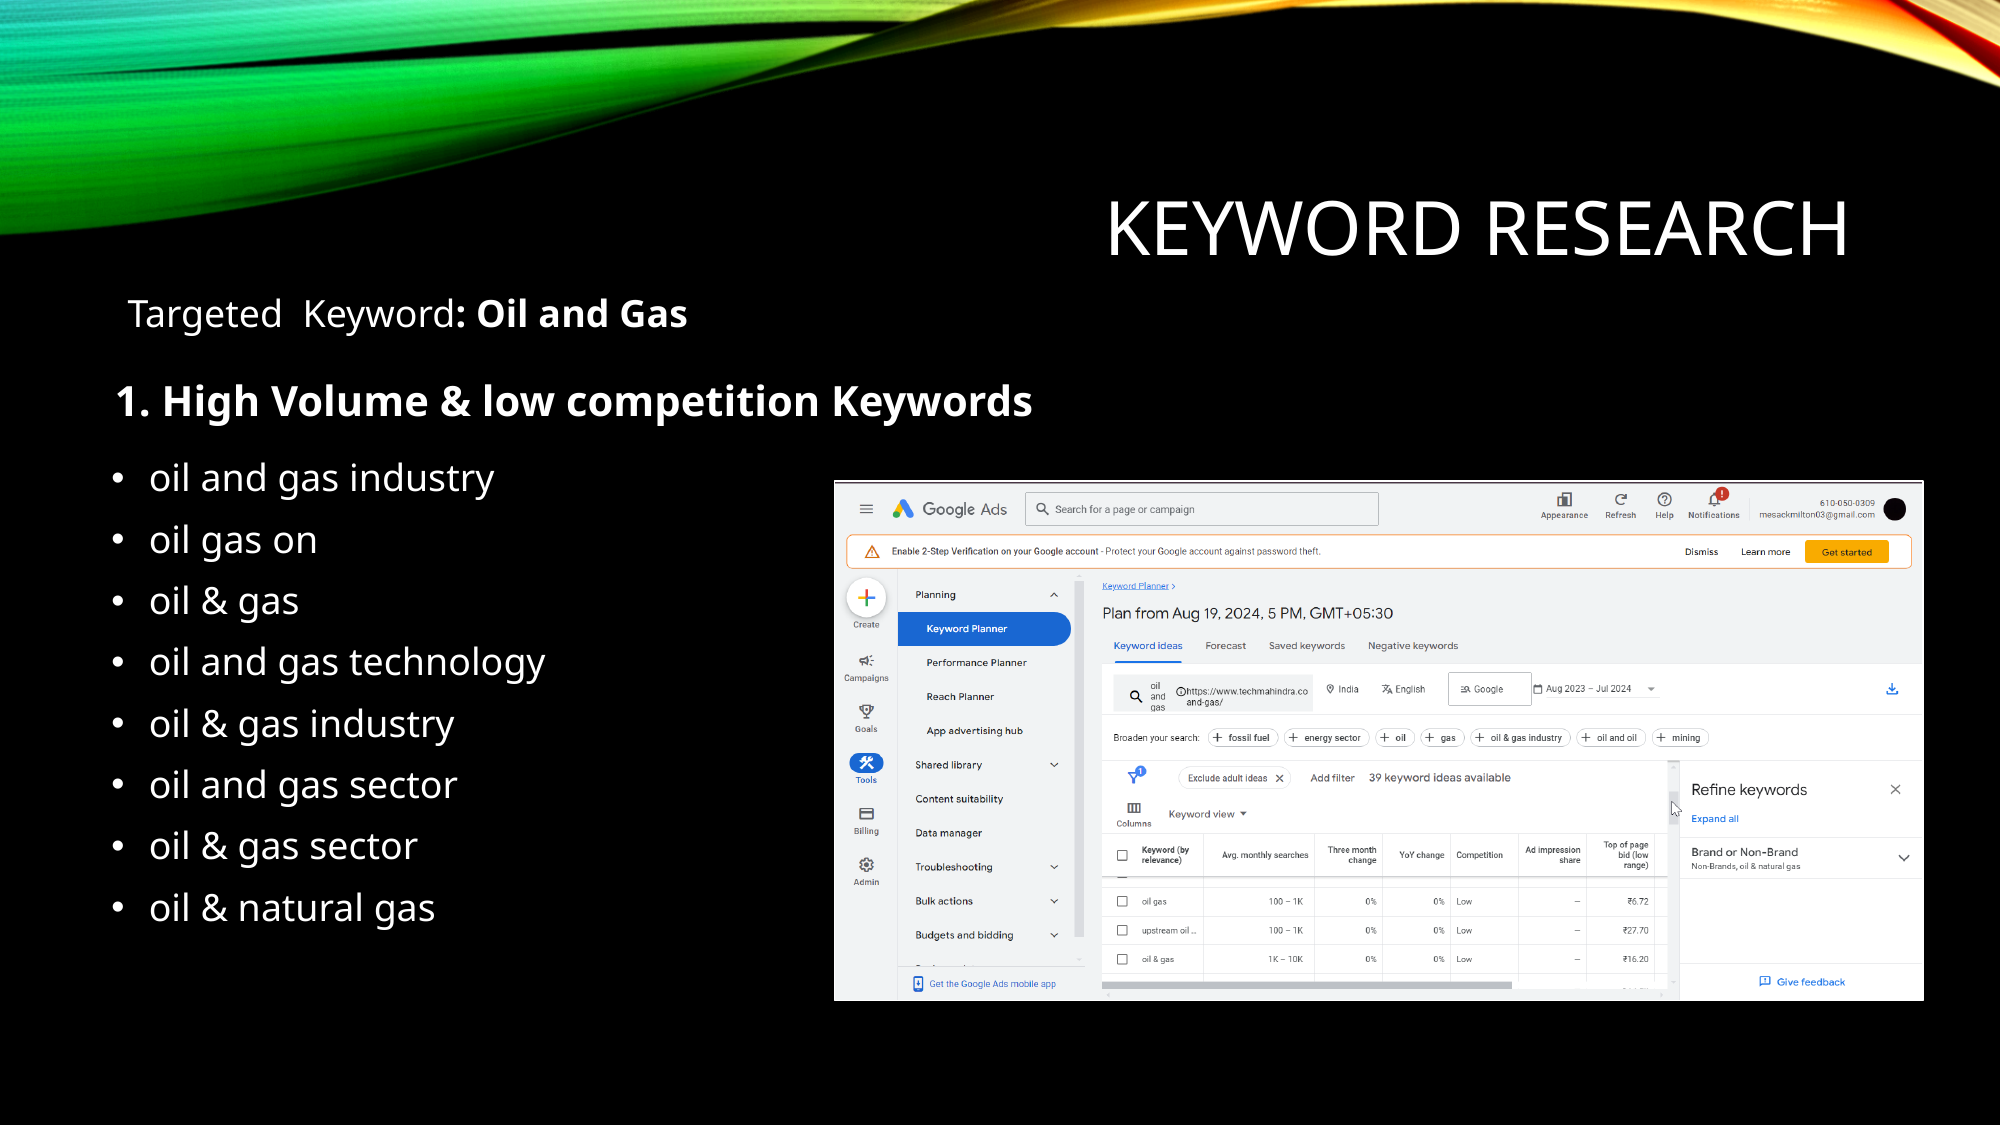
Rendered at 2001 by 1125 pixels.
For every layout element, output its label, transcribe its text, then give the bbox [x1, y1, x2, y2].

text_box Targeted Keyword: Oil and Gas [112, 282, 836, 343]
list oil and gas industry oil gas on oil & gas oil and gas technology oil & gas industry oil and gas sector oil & gas sector oil & natural gas [96, 452, 803, 1113]
title KEYWORD RESEARCH [474, 125, 1888, 338]
text_box 1. High Volume & low competition Keywords [99, 367, 1074, 433]
picture [0, 0, 2000, 237]
picture [835, 481, 1923, 1000]
